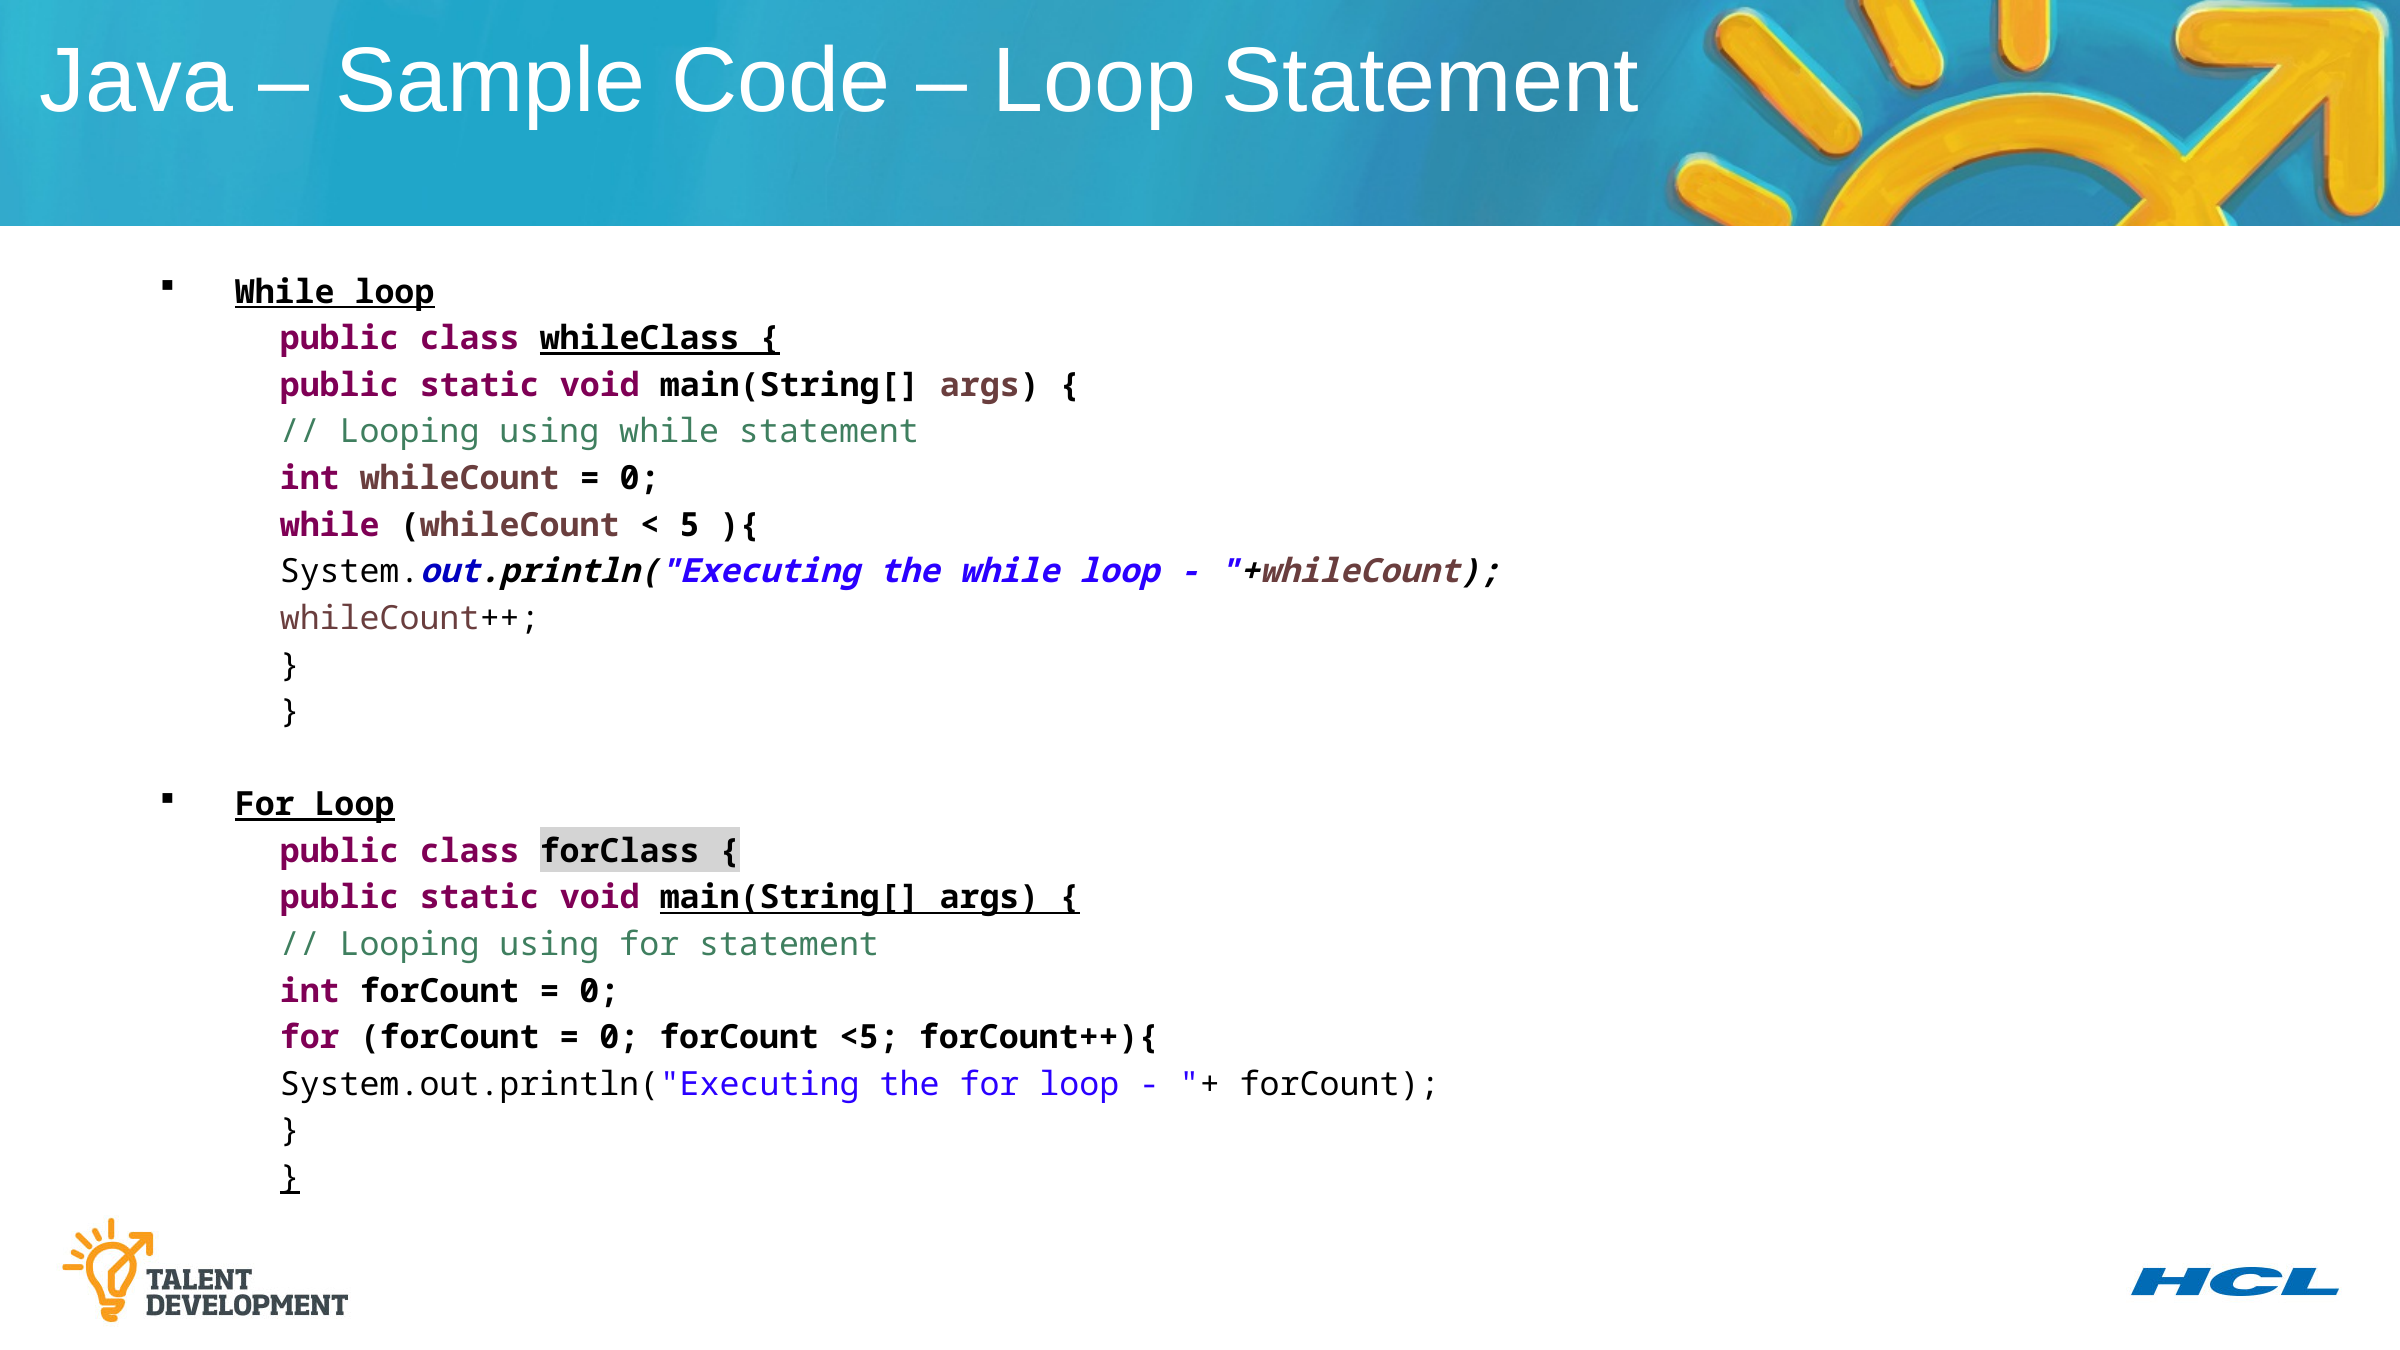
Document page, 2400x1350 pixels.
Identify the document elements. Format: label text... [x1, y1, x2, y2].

picture [0, 1169, 389, 1350]
picture [0, 0, 2400, 226]
picture [2100, 1169, 2397, 1350]
list While loop public class whileClass { public static void main(String[] args) { // Looping using while statement int whileCount = 0; while (whileCount < 5 ){ System.out.println("Executing the while loop - "+whileCount); whileCount++; } } For Loop public class forClass { public static void main(String[] args) { // Looping using for statement int forCount = 0; for (forCount = 0; forCount <5; forCount++){ System.out.println("Executing the for loop - "+ forCount); } } [144, 262, 2275, 1225]
list Java – Sample Code – Loop Statement [24, 12, 1675, 138]
